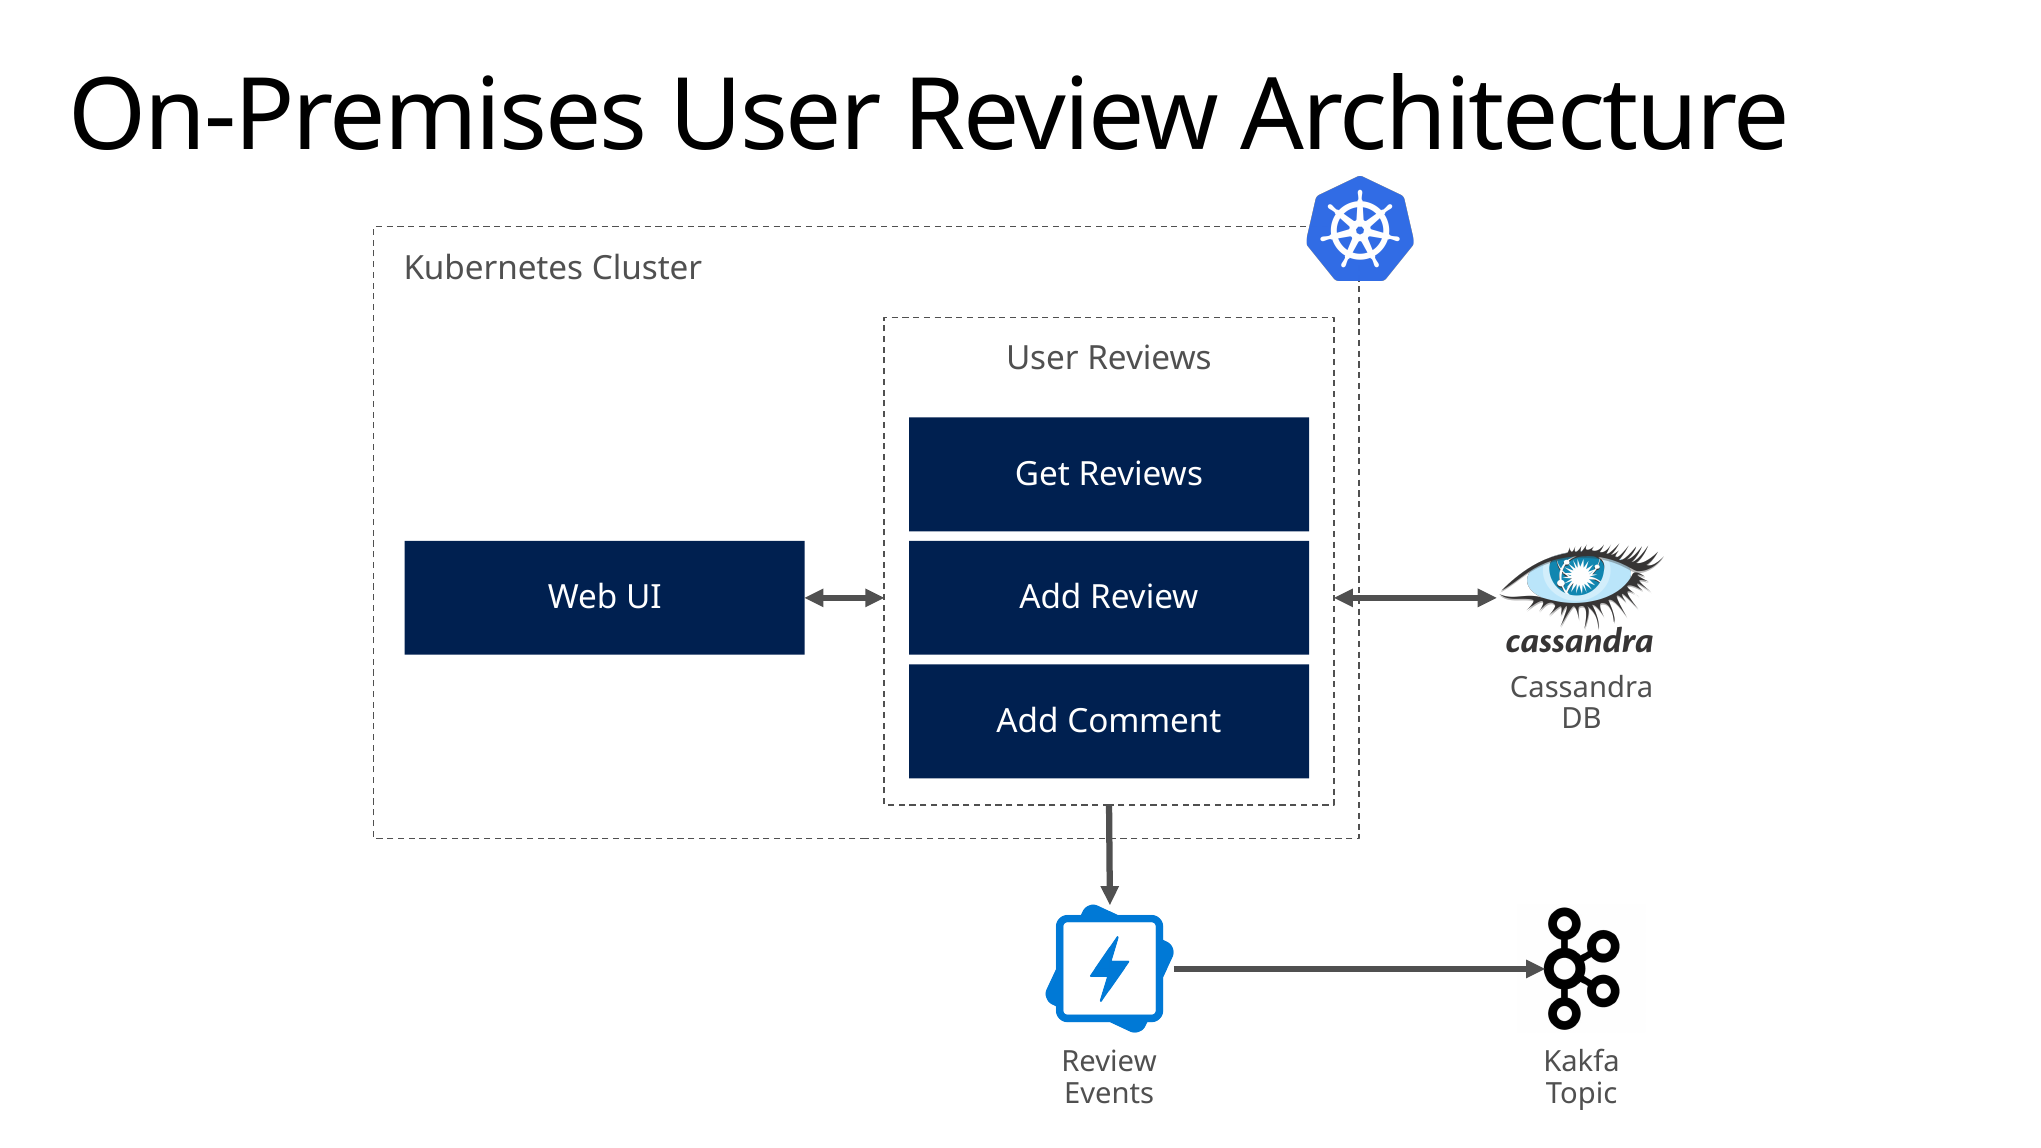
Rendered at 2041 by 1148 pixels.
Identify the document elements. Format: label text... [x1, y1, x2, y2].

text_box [373, 173, 1667, 1136]
title On-Premises User Review Architecture [45, 48, 1996, 199]
